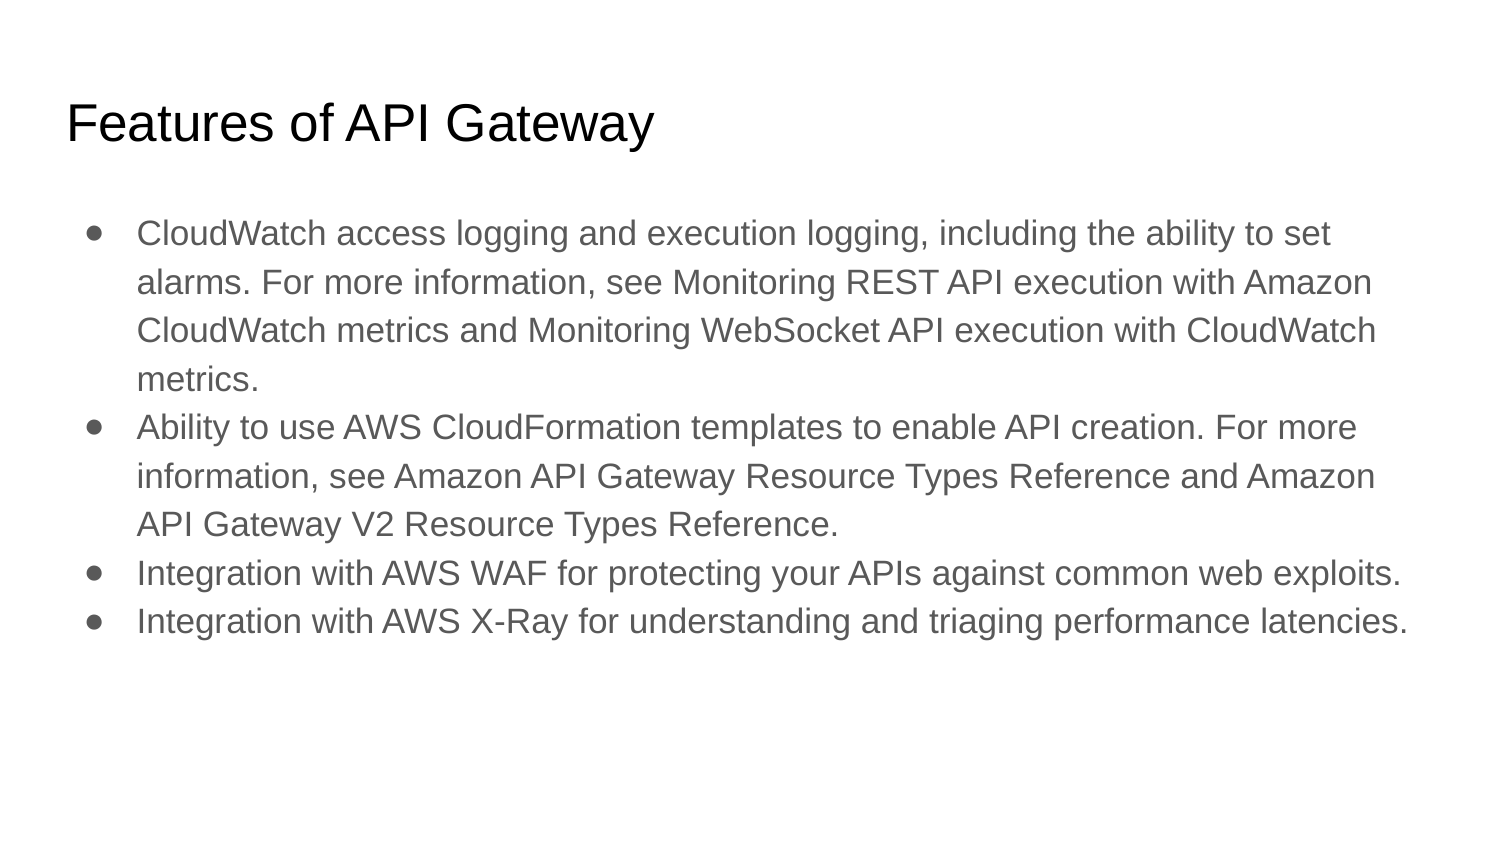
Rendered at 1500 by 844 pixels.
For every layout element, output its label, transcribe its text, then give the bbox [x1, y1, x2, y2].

list CloudWatch access logging and execution logging, including the ability to set alarms. For more information, see Monitoring REST API execution with Amazon CloudWatch metrics and Monitoring WebSocket API execution with CloudWatch metrics. Ability to use AWS CloudFormation templates to enable API creation. For more information, see Amazon API Gateway Resource Types Reference and Amazon API Gateway V2 Resource Types Reference. Integration with AWS WAF for protecting your APIs against common web exploits. Integration with AWS X-Ray for understanding and triaging performance latencies. [51, 189, 1449, 750]
title Features of API Gateway [51, 72, 1449, 167]
